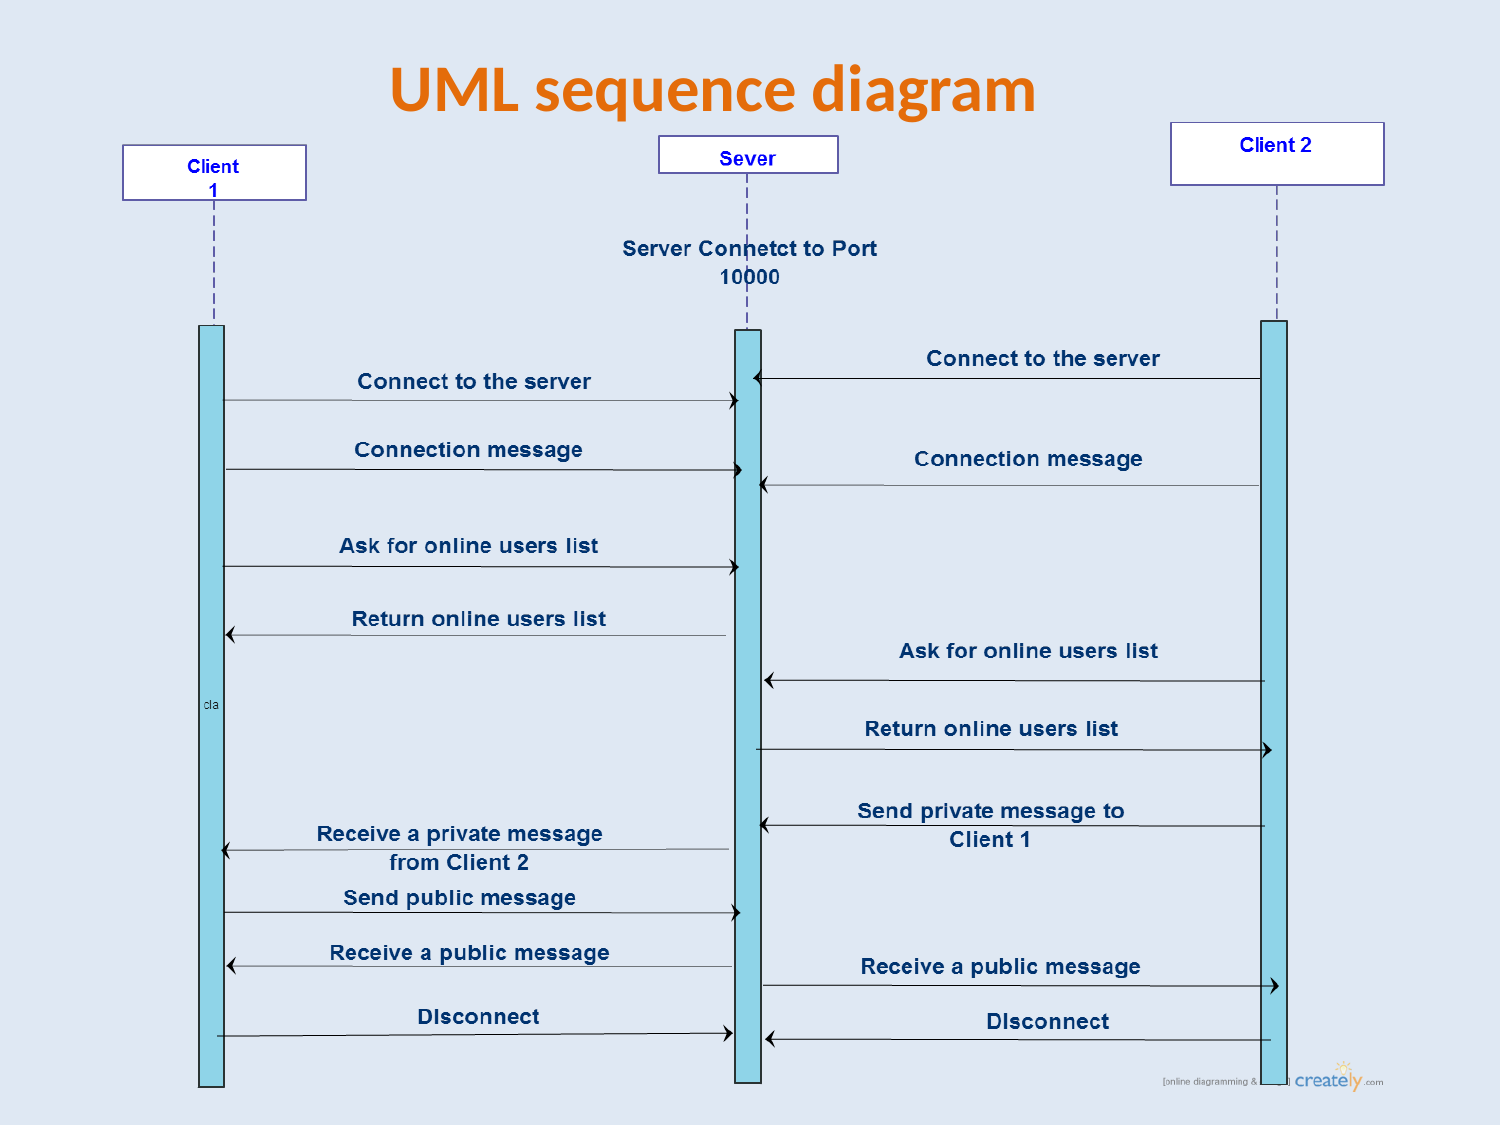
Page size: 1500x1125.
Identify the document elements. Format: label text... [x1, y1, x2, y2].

picture [111, 111, 1388, 1096]
text_box UML sequence diagram [374, 37, 1125, 106]
